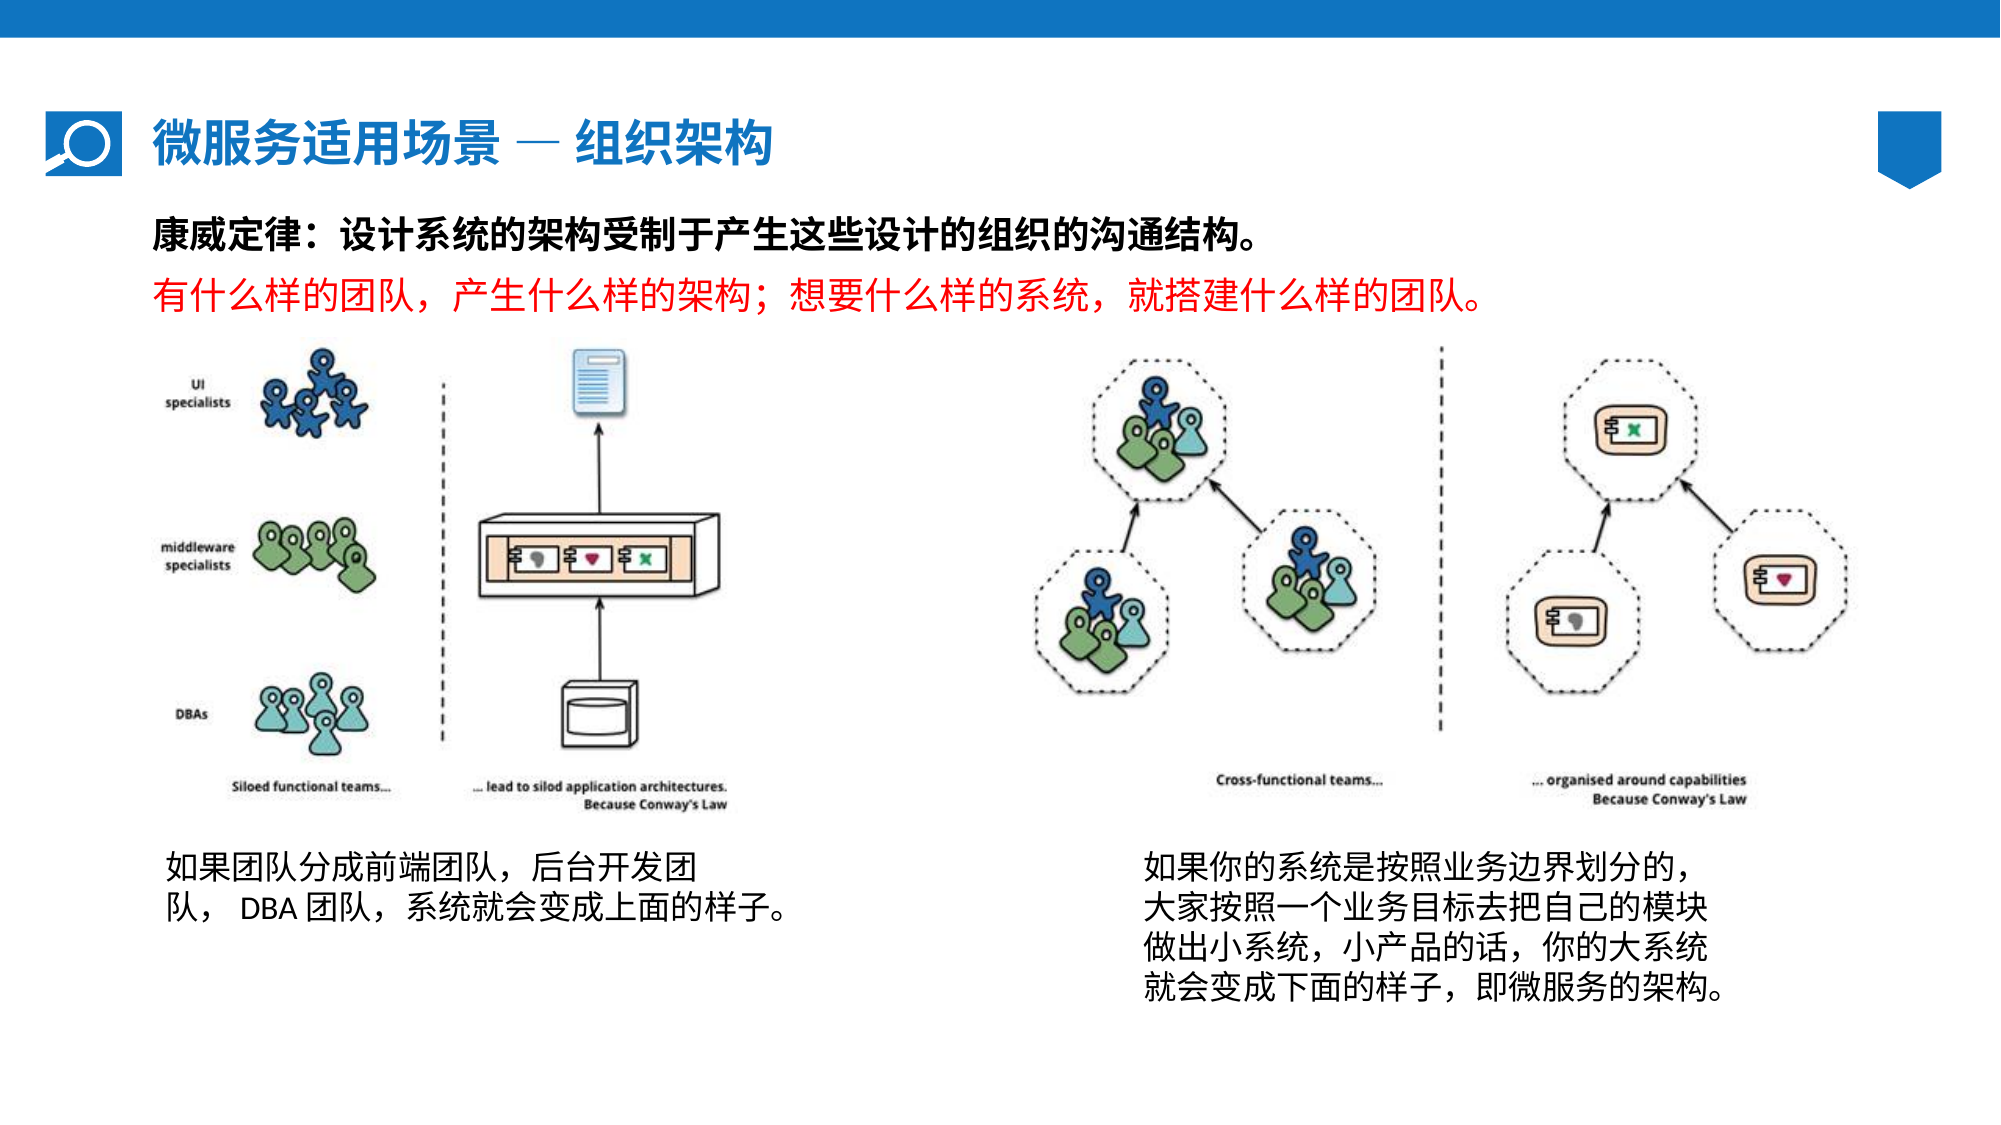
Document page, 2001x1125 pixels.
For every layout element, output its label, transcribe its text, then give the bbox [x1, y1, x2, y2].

picture [1020, 334, 1863, 819]
list 康威定律：设计系统的架构受制于产生这些设计的组织的沟通结构。 有什么样的团队，产生什么样的架构；想要什么样的系统，就搭建什么样的团队。 [137, 208, 1863, 1025]
picture [151, 337, 738, 823]
text_box 如果团队分成前端团队，后台开发团队，DBA团队，系统就会变成上面的样子。 [150, 838, 843, 979]
title 微服务适用场景 — 组织架构 [137, 111, 1863, 176]
text_box 如果你的系统是按照业务边界划分的，大家按照一个业务目标去把自己的模块做出小系统，小产品的话，你的大系统就会变成下面的样子，即微服务的架构。 [1128, 838, 1755, 1014]
